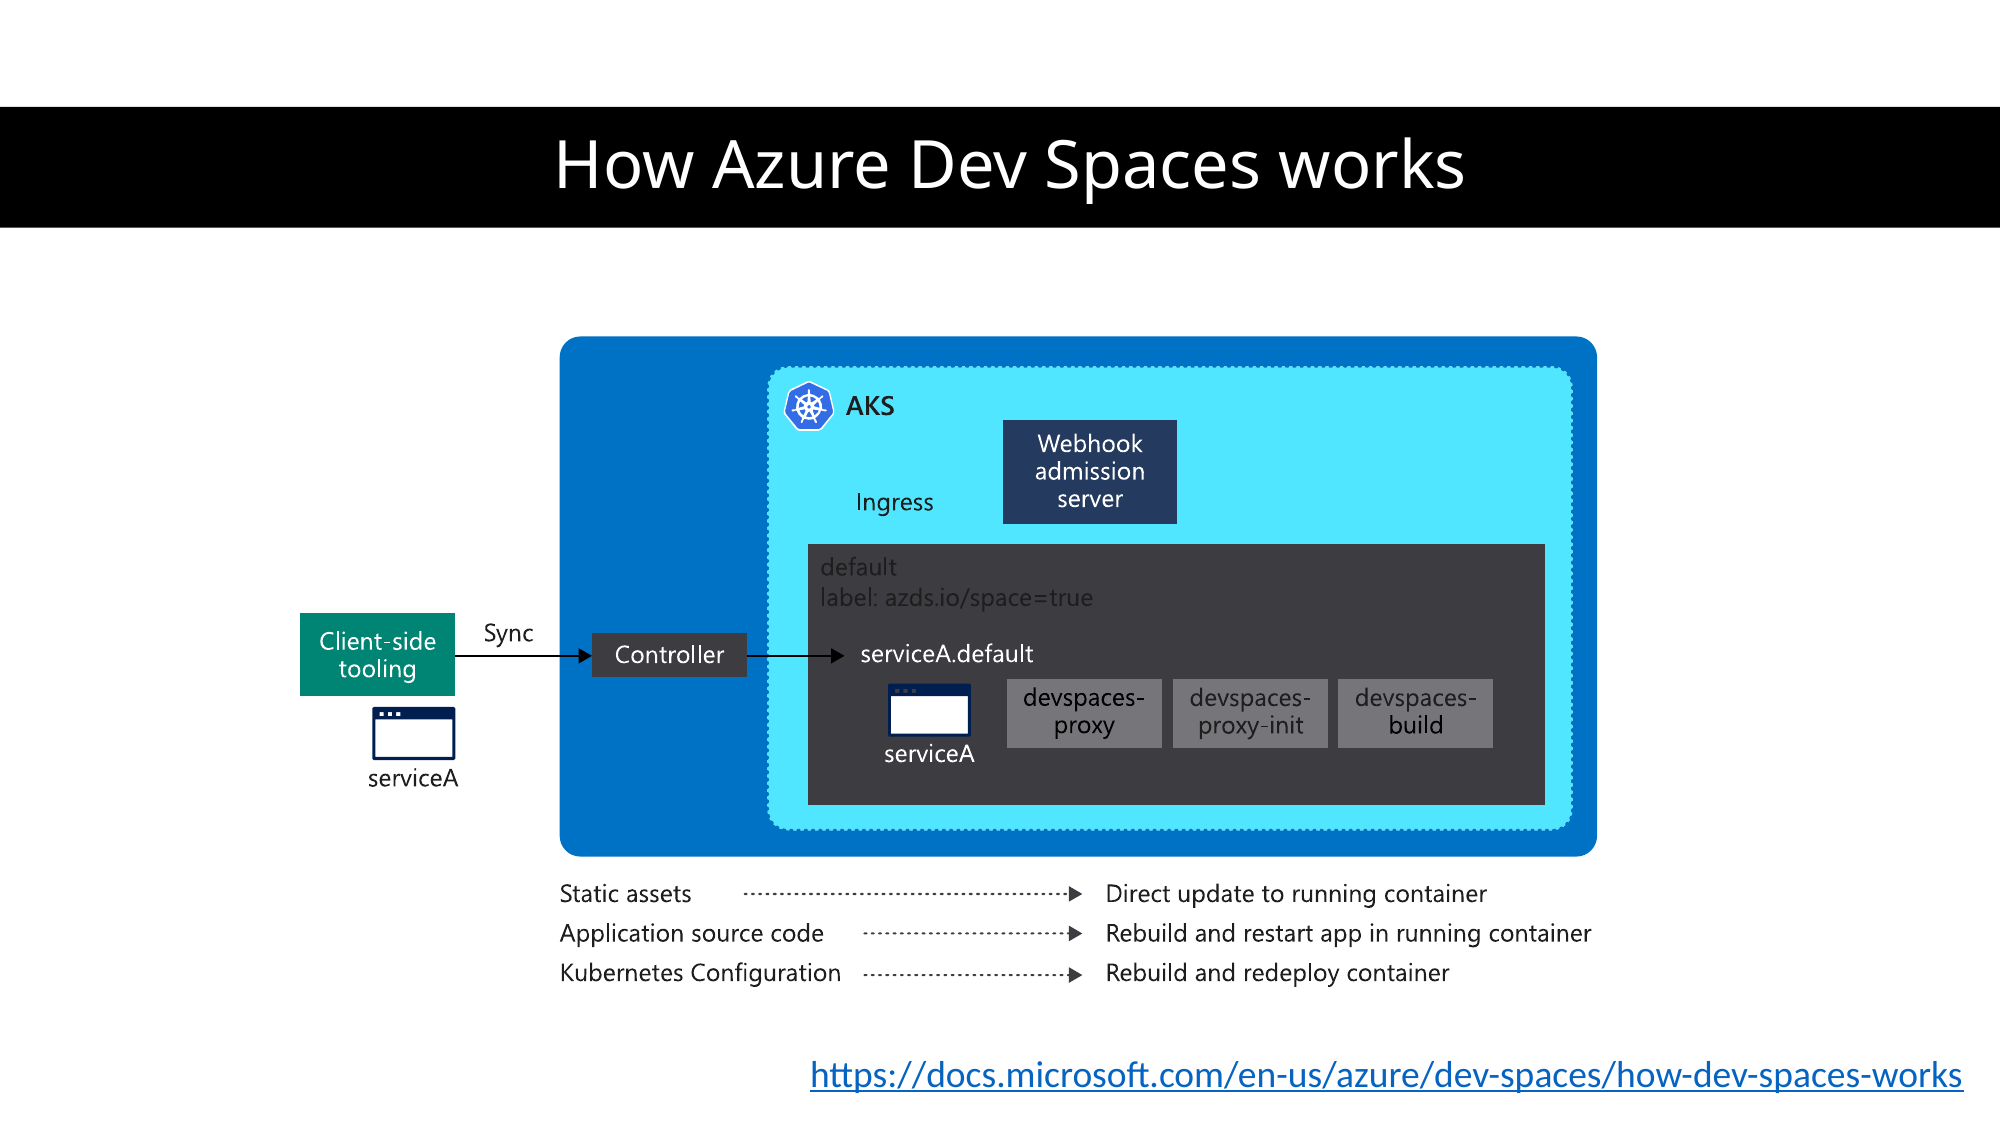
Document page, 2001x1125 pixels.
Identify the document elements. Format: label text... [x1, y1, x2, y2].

text_box [0, 106, 2000, 229]
text_box https://docs.microsoft.com/en-us/azure/dev-spaces/how-dev-spaces-works [795, 1042, 1979, 1103]
title How Azure Dev Spaces works [91, 105, 1931, 228]
picture [300, 336, 1602, 997]
